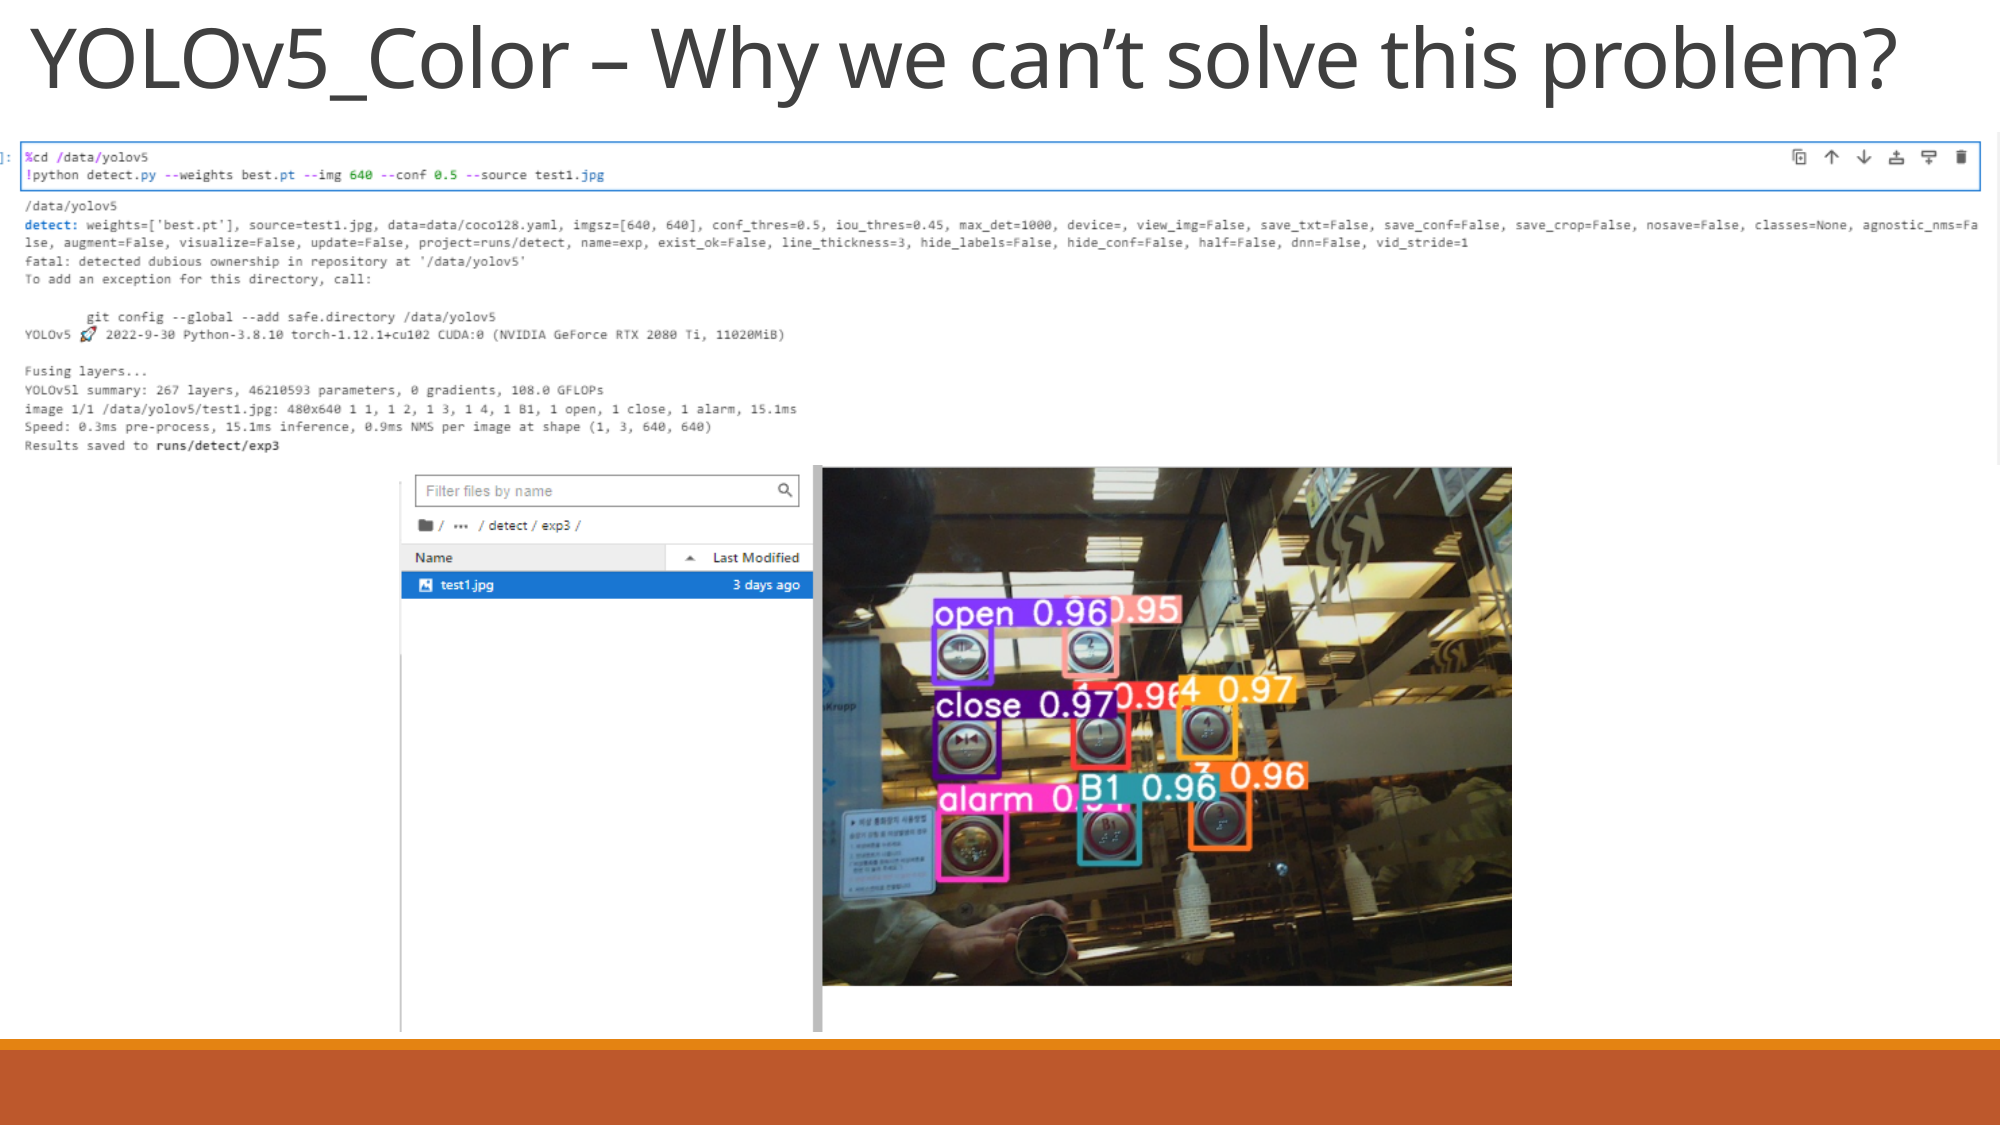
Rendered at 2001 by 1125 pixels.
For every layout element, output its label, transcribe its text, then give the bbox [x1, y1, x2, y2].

picture [0, 131, 2000, 1033]
title YOLOv5_Color – Why we can’t solve this problem? [15, 4, 1922, 114]
